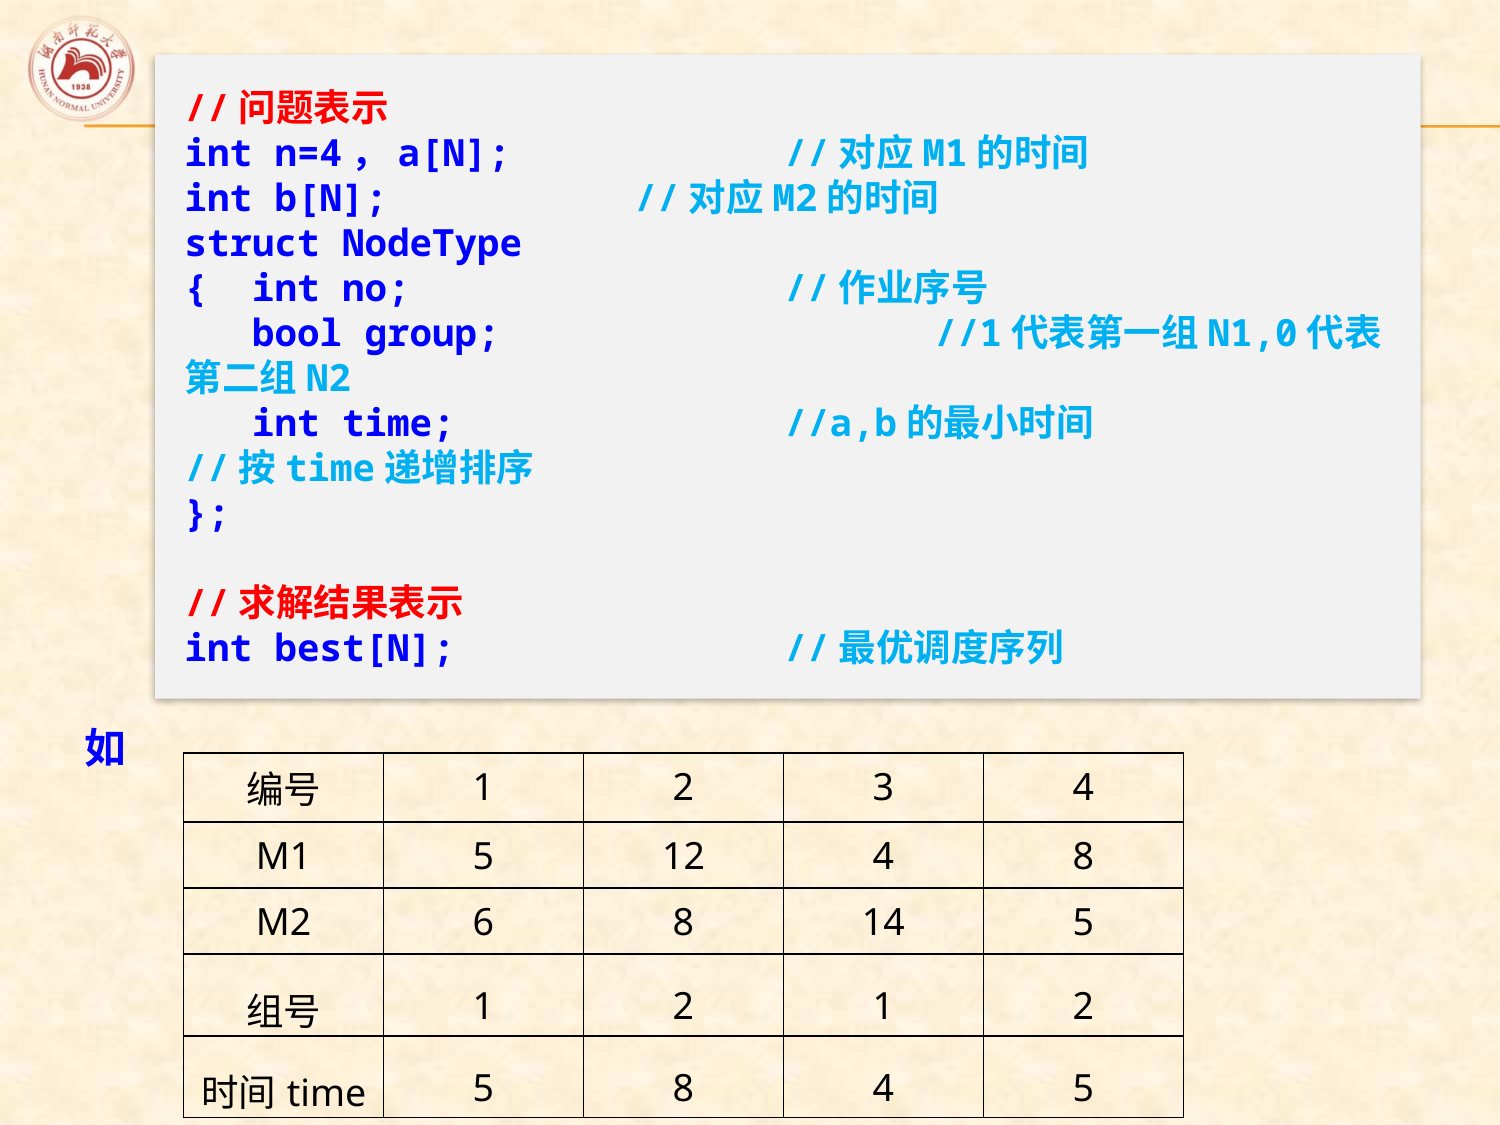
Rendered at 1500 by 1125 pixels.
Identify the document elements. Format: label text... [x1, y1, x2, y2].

picture [0, 0, 1500, 1125]
text_box //问题表示 int n=4，a[N]; //对应M1的时间 int b[N]; //对应M2的时间 struct NodeType { int no; //作业序号 bool group; //1代表第一组N1,0代表第二组N2 int time; //a,b的最小时间 //按time递增排序 }; //求解结果表示 int best[N]; //最优调度序列 [154, 54, 1422, 699]
table_header 编号 [184, 754, 383, 821]
table_cell 5 [984, 1037, 1183, 1117]
table_cell 6 [384, 889, 583, 953]
text_box 如 [70, 714, 164, 780]
table_cell 2 [584, 955, 783, 1035]
table_cell 5 [384, 823, 583, 887]
table_cell 4 [784, 1037, 983, 1117]
table_cell 5 [384, 1037, 583, 1117]
table_cell 8 [984, 823, 1183, 887]
table_cell 8 [584, 1037, 783, 1117]
table_cell 12 [584, 823, 783, 887]
table_cell M2 [184, 889, 383, 953]
table_header 1 [384, 754, 583, 821]
table_cell 1 [384, 955, 583, 1035]
table_cell 8 [584, 889, 783, 953]
table_cell 2 [984, 955, 1183, 1035]
table_cell 1 [784, 955, 983, 1035]
table_cell M1 [184, 823, 383, 887]
table_header 4 [984, 754, 1183, 821]
table_cell 14 [784, 889, 983, 953]
table_cell 组号 [184, 955, 383, 1035]
table_cell 时间time [184, 1037, 383, 1117]
table_cell 5 [984, 889, 1183, 953]
table_header 2 [584, 754, 783, 821]
table_cell 4 [784, 823, 983, 887]
table_header 3 [784, 754, 983, 821]
